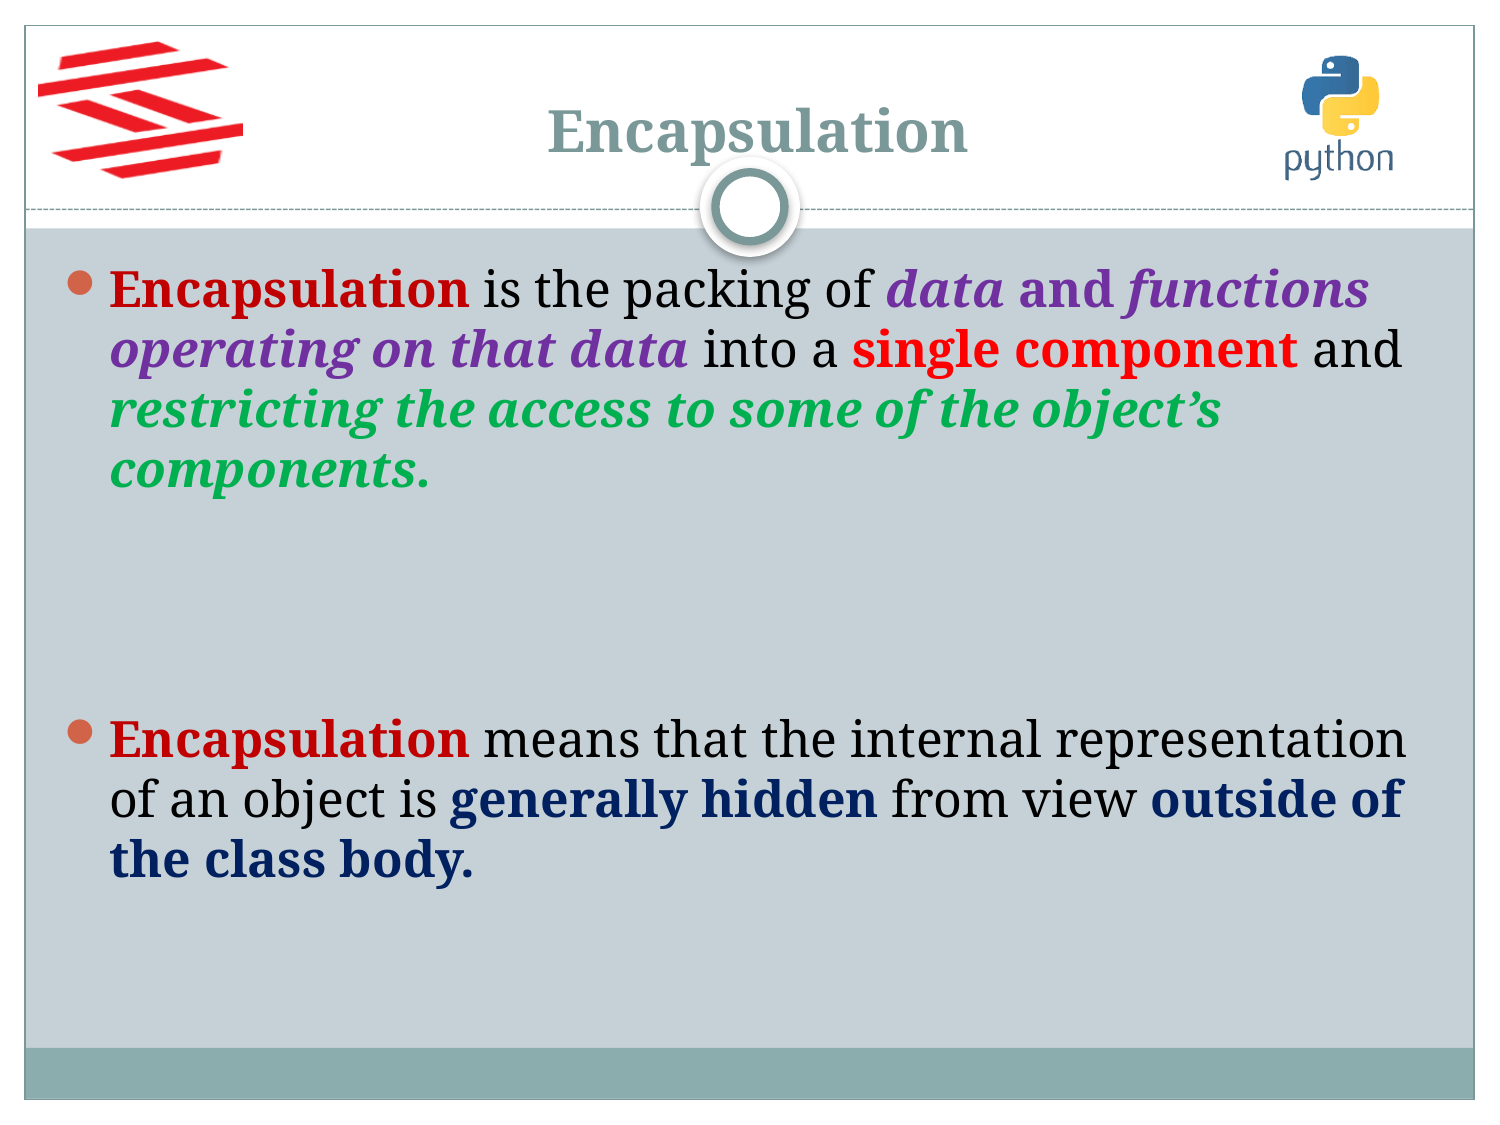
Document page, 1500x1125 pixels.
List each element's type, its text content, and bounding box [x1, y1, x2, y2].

title Encapsulation [248, 46, 1459, 172]
picture [37, 40, 243, 185]
list Encapsulation is the packing of data and functions operating on that data into a single component and restricting the access to some of the object’s components. Encapsulation means that the internal representation of an object is generally hidden from view outside of the class body. [49, 250, 1445, 1047]
picture [1206, 53, 1471, 186]
